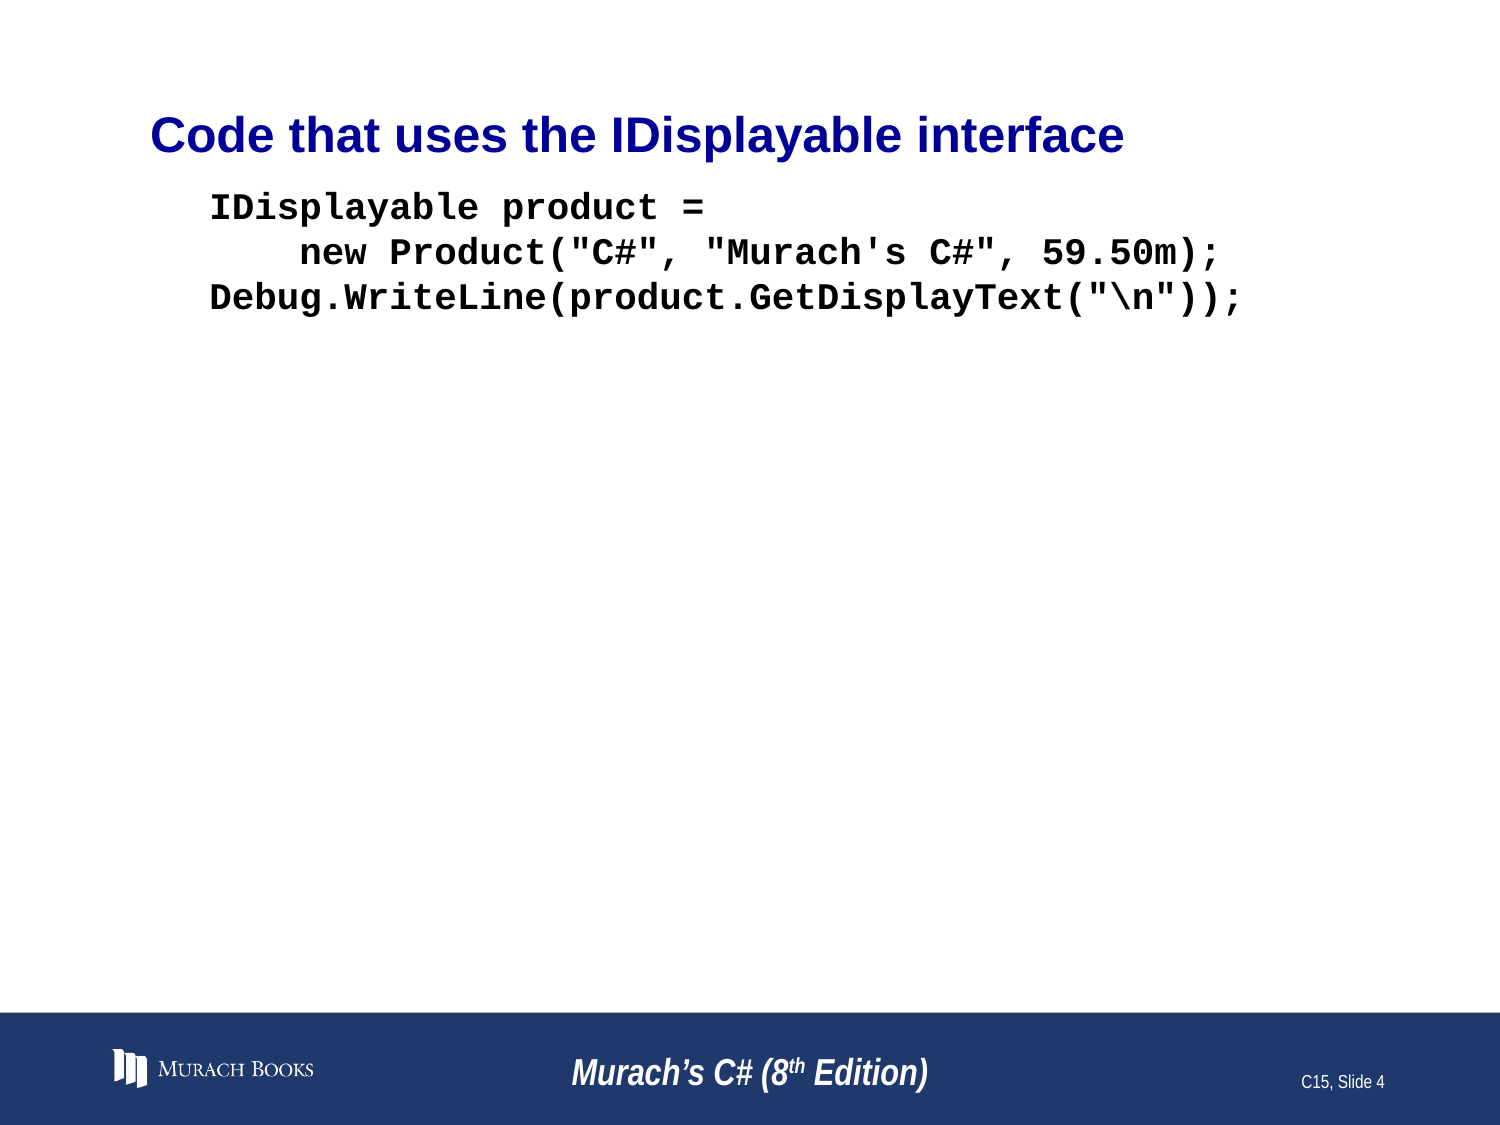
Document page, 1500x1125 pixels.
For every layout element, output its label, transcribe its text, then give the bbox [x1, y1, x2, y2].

footer [12, 1025, 450, 1100]
list IDisplayable product = new Product("C#", "Murach's C#", 59.50m); Debug.WriteLine(product.GetDisplayText("\n")); [137, 174, 1350, 975]
slide_number C15, Slide 4 [1087, 1025, 1400, 1100]
title Code that uses the IDisplayable interface [150, 102, 1350, 164]
slide_number Murach’s C# (8th Edition) [450, 1025, 1050, 1100]
